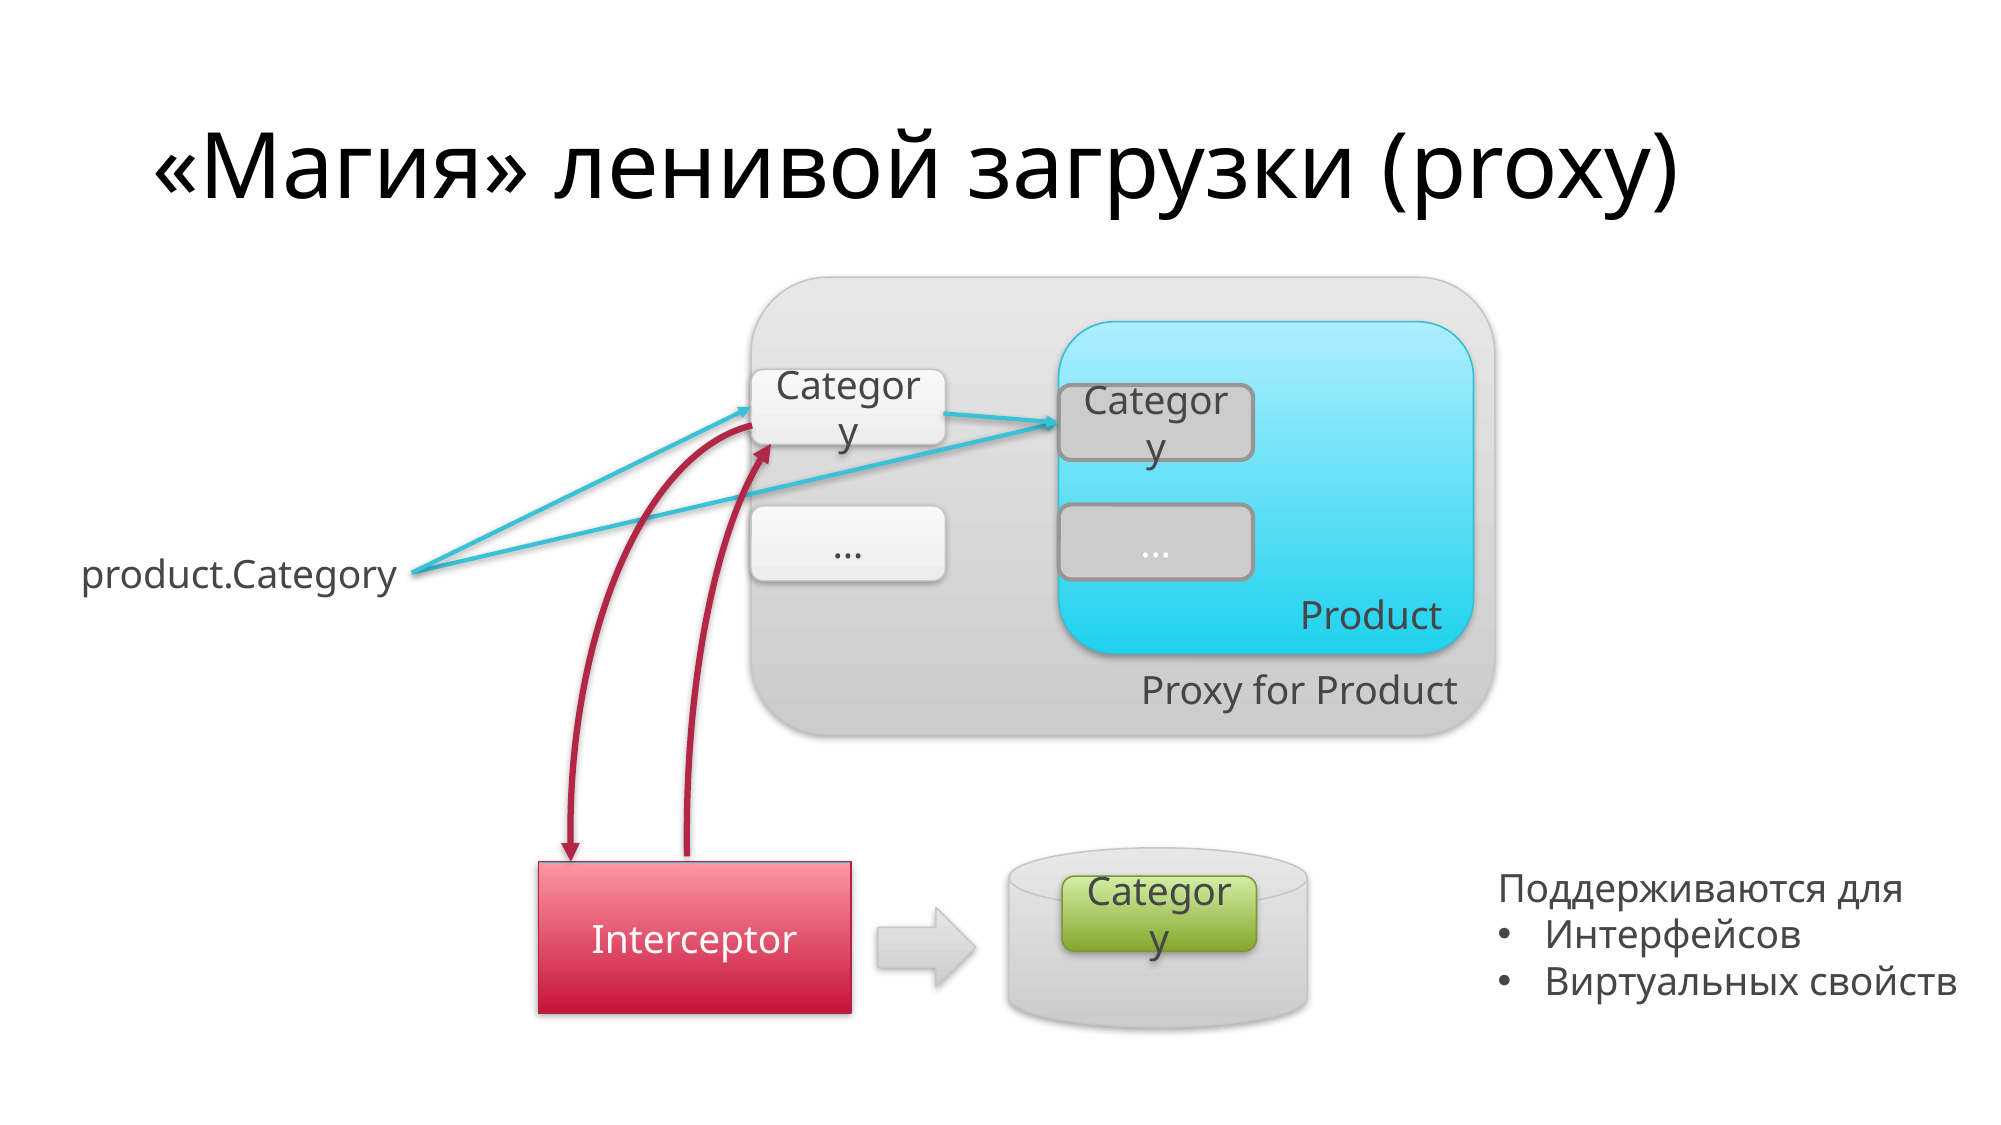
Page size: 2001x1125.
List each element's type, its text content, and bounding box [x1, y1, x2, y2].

text_box [877, 907, 976, 987]
title «Магия» ленивой загрузки (proxy) [137, 59, 1863, 278]
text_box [750, 277, 1495, 735]
text_box Category [1062, 876, 1257, 952]
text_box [943, 413, 1059, 423]
text_box Поддерживаются для Интерфейсов Виртуальных свойств [1482, 856, 1973, 1011]
text_box [564, 574, 711, 862]
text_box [751, 422, 1059, 574]
text_box [686, 574, 829, 857]
text_box Interceptor [538, 861, 851, 1014]
text_box [1008, 847, 1308, 1028]
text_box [412, 406, 751, 574]
text_box product.Category [65, 542, 412, 604]
